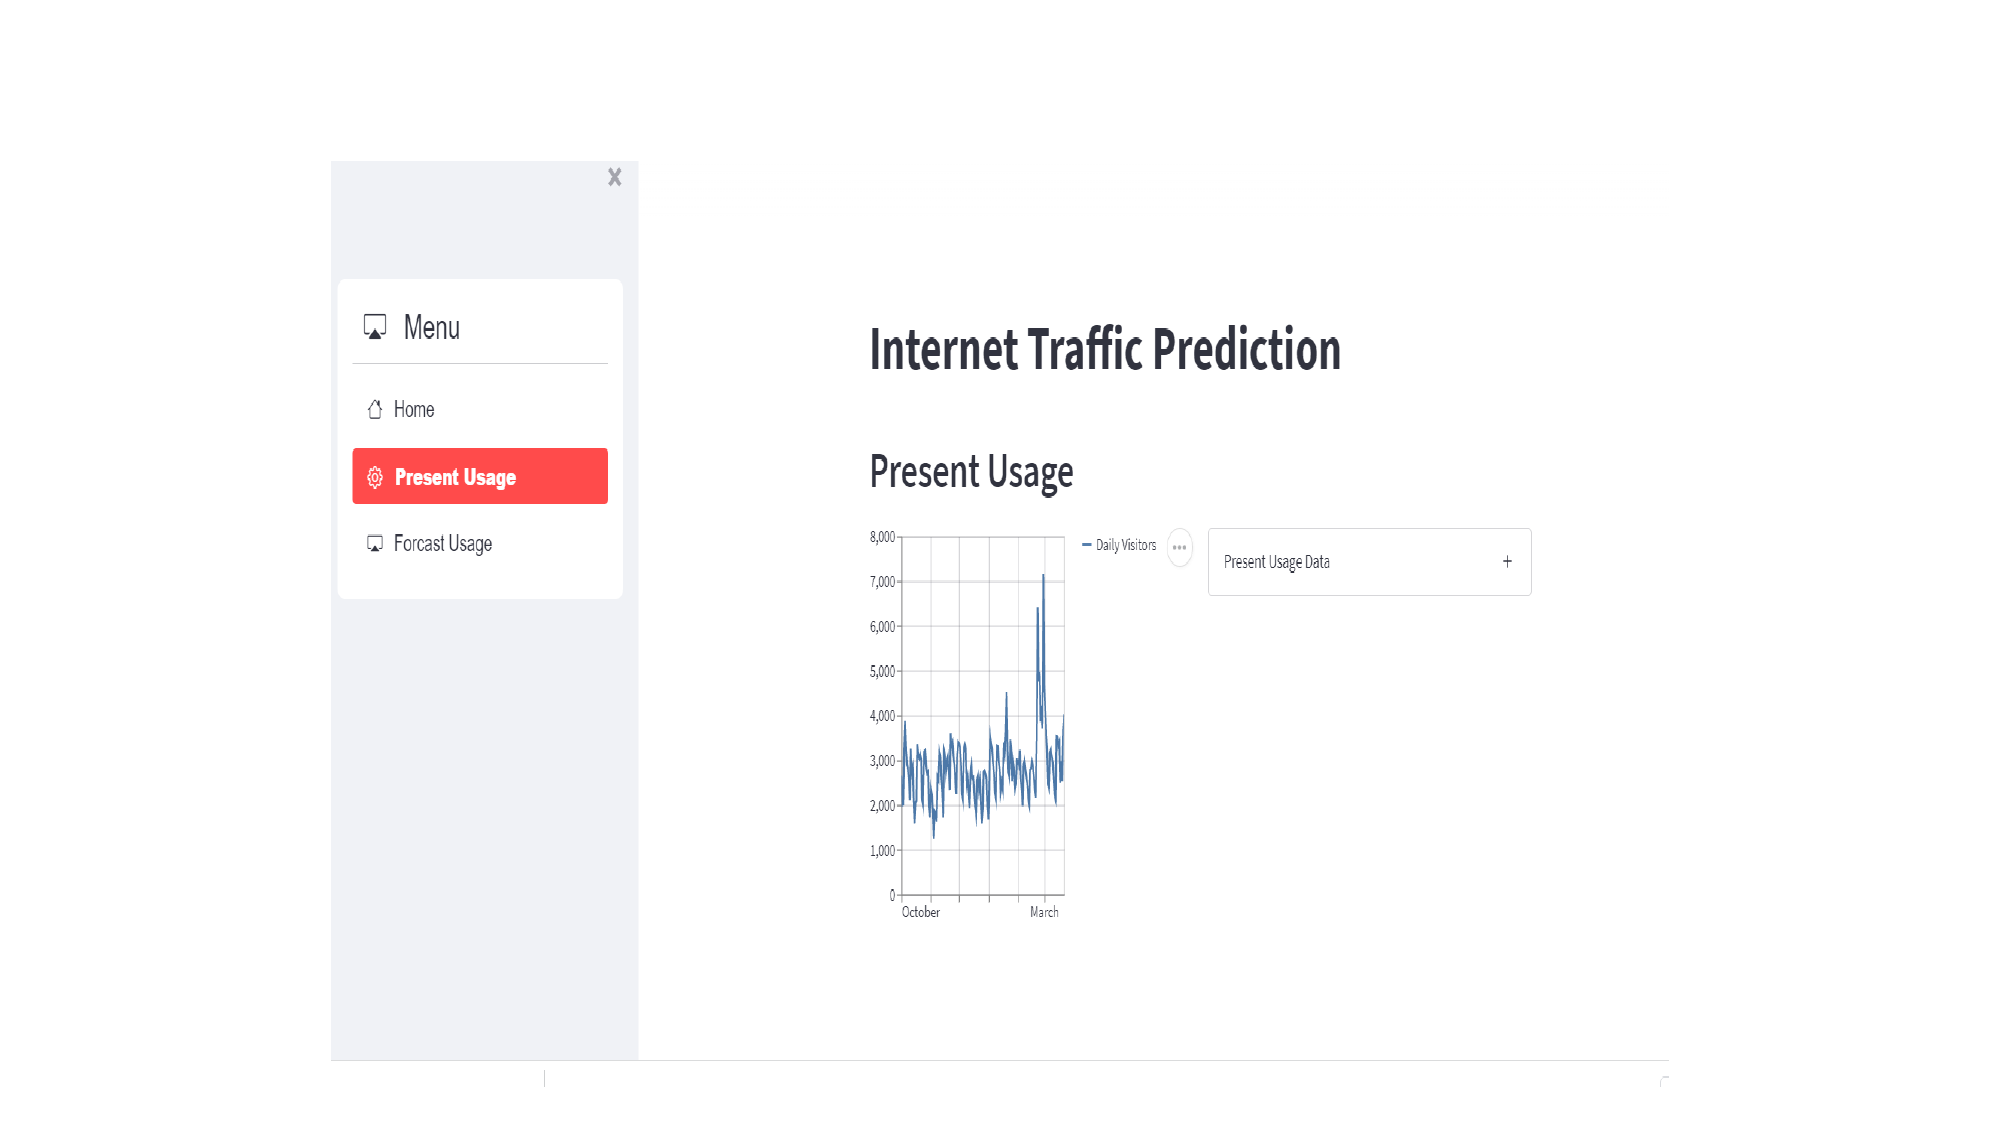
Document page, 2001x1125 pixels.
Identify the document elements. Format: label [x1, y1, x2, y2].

picture [331, 161, 1669, 1087]
